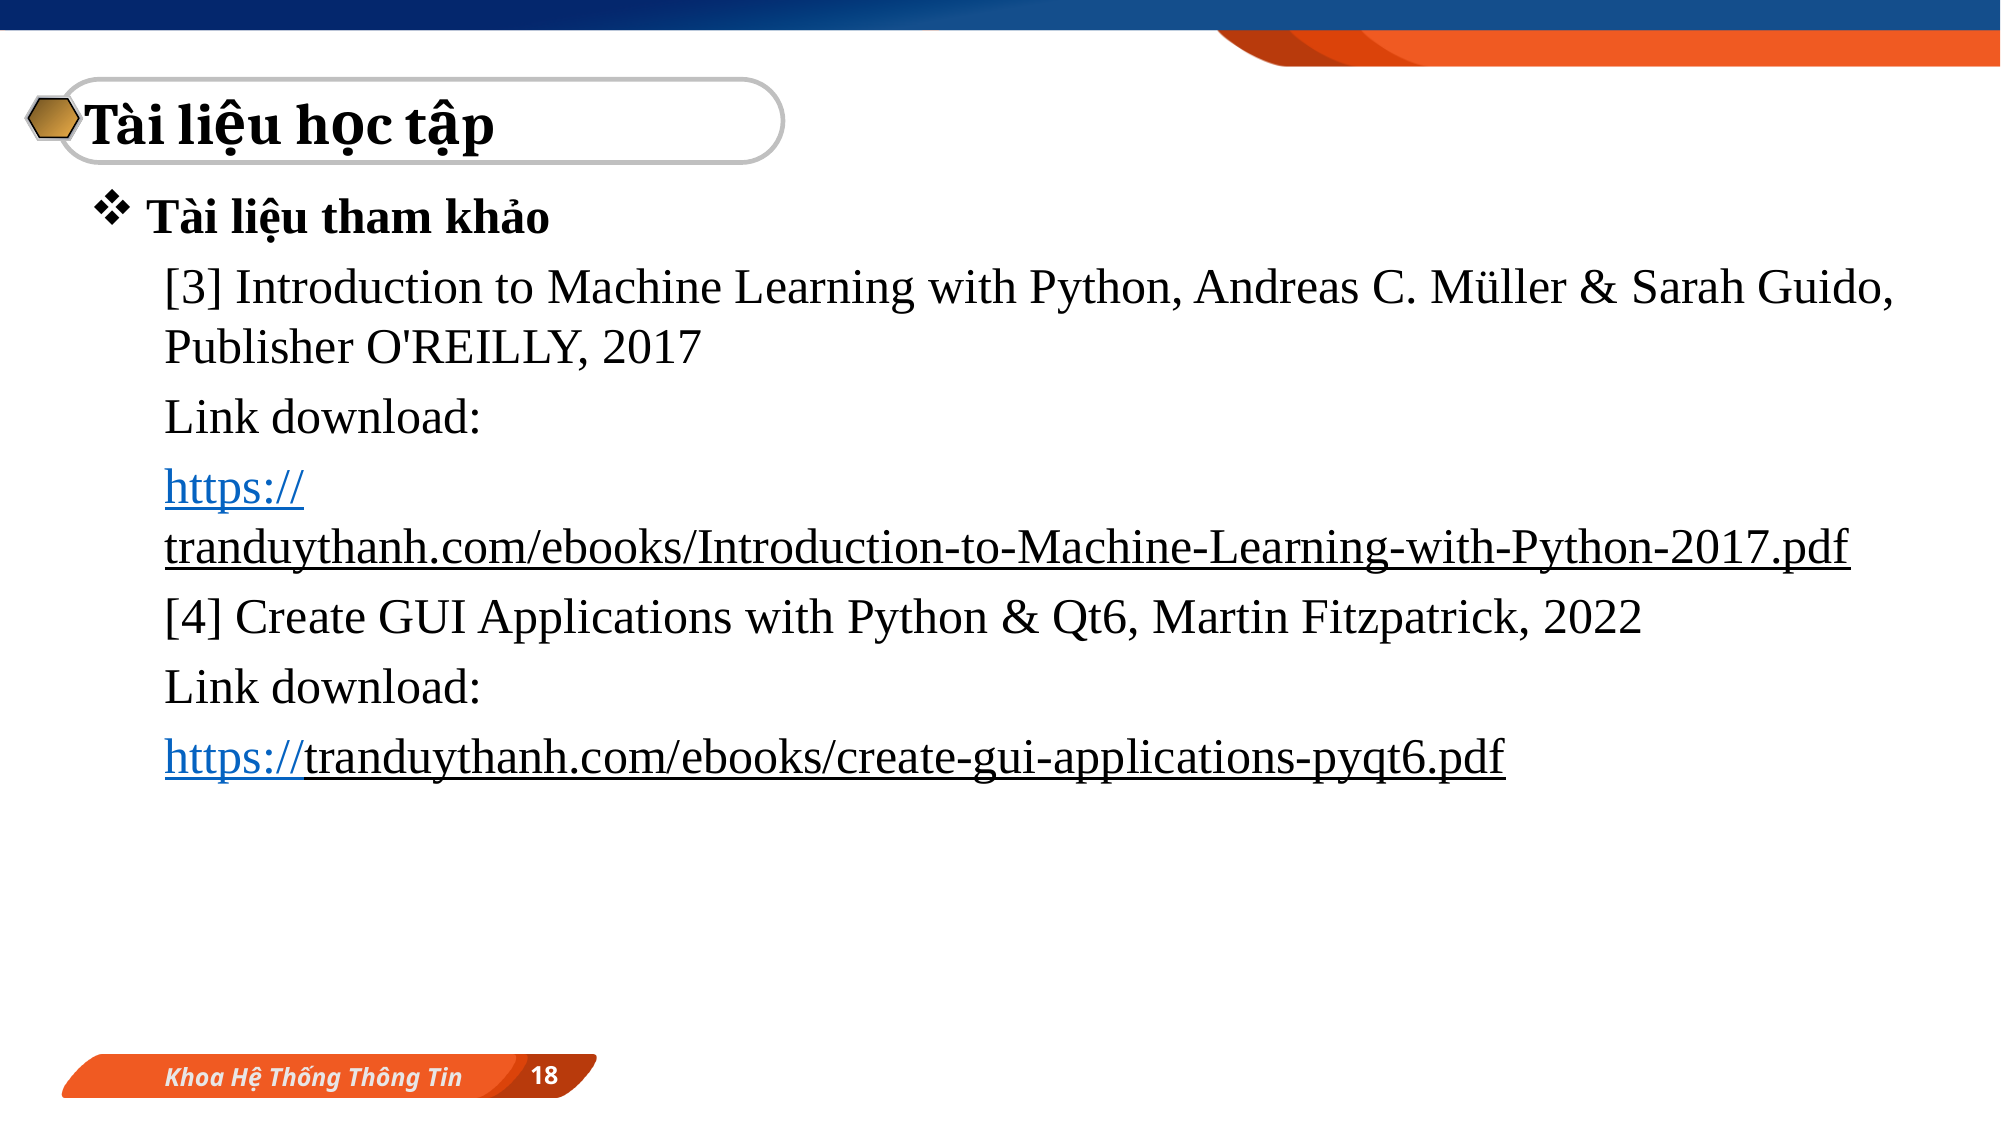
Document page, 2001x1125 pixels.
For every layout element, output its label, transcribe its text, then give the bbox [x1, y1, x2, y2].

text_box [24, 78, 784, 163]
slide_number 18 [508, 1046, 574, 1106]
footer Khoa Hệ Thống Thông Tin [119, 1054, 508, 1098]
picture [34, 1017, 624, 1125]
picture [0, 0, 2001, 71]
text_box Tài liệu tham khảo [3] Introduction to Machine Learning with Python, Andreas C. Müller & Sarah Guido, Publisher O'REILLY, 2017 Link download: https://tranduythanh.com/ebooks/Introduction-to-Machine-Learning-with-Python-2017.pdf [4] Create GUI Applications with Python & Qt6, Martin Fitzpatrick, 2022 Link download: https://tranduythanh.com/ebooks/create-gui-applications-pyqt6.pdf [74, 176, 1938, 1038]
